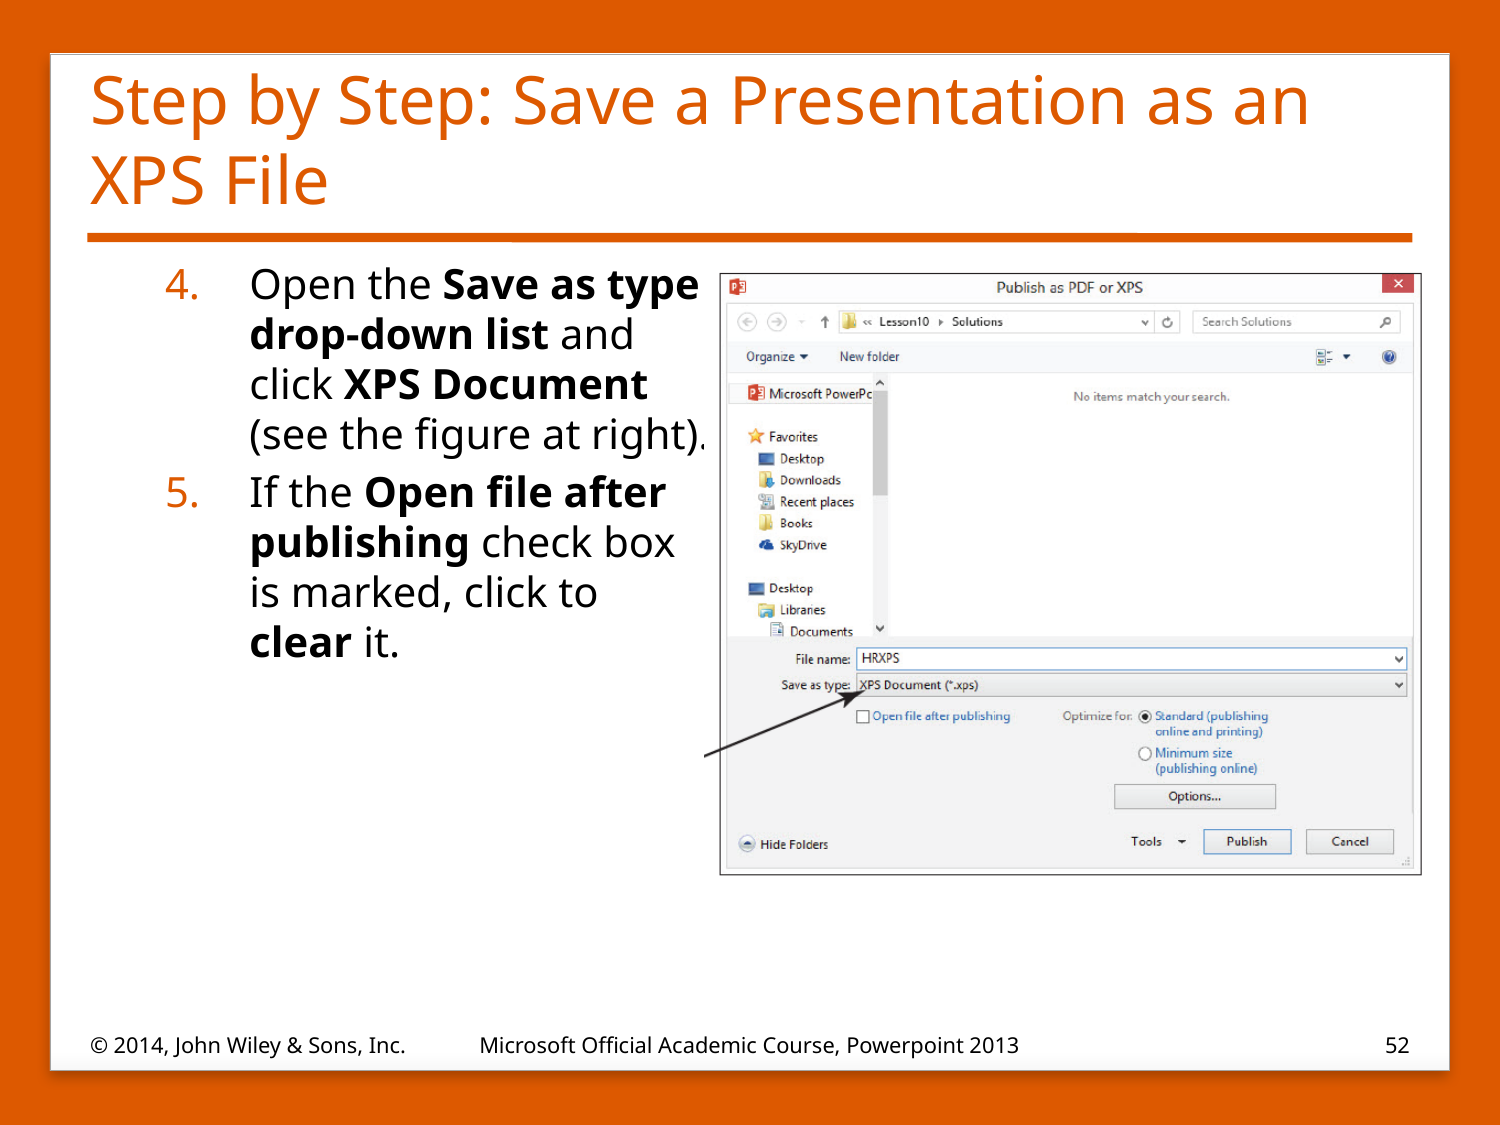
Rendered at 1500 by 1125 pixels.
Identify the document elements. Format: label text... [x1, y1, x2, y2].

slide_number 52 [1074, 1024, 1426, 1103]
slide_number © 2014, John Wiley & Sons, Inc. [74, 1024, 426, 1103]
picture [703, 262, 1435, 883]
title Step by Step: Save a Presentation as an XPS File [74, 74, 1426, 226]
list Open the Save as type drop-down list and click XPS Document (see the figure at right). If the Open file after publishing check box is marked, click to clear it. [75, 249, 1425, 1063]
footer Microsoft Official Academic Course, Powerpoint 2013 [449, 1024, 1051, 1103]
